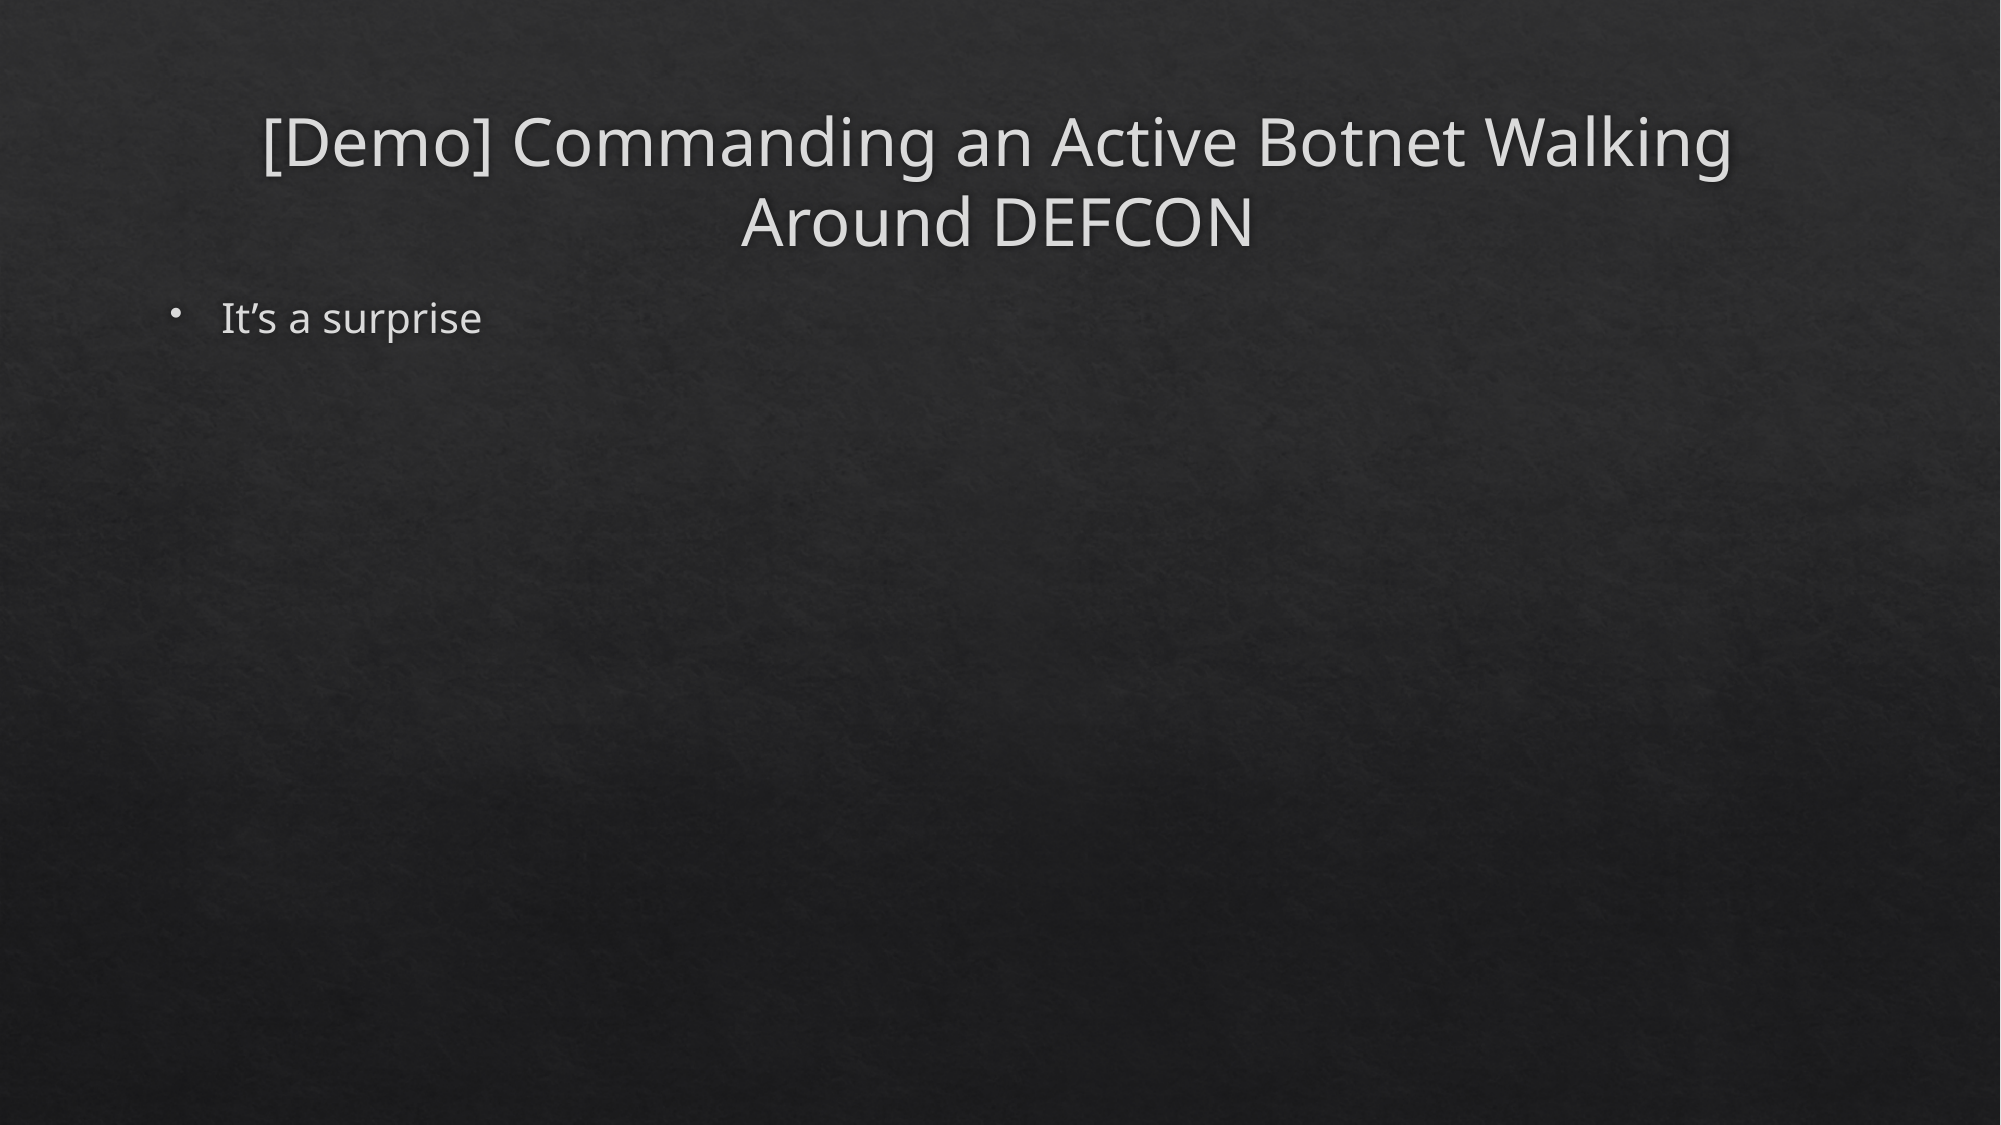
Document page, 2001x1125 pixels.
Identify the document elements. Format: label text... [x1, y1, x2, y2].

list It’s a surprise [149, 284, 1849, 950]
title [Demo] Commanding an Active Botnet Walking Around DEFCON [149, 99, 1849, 260]
